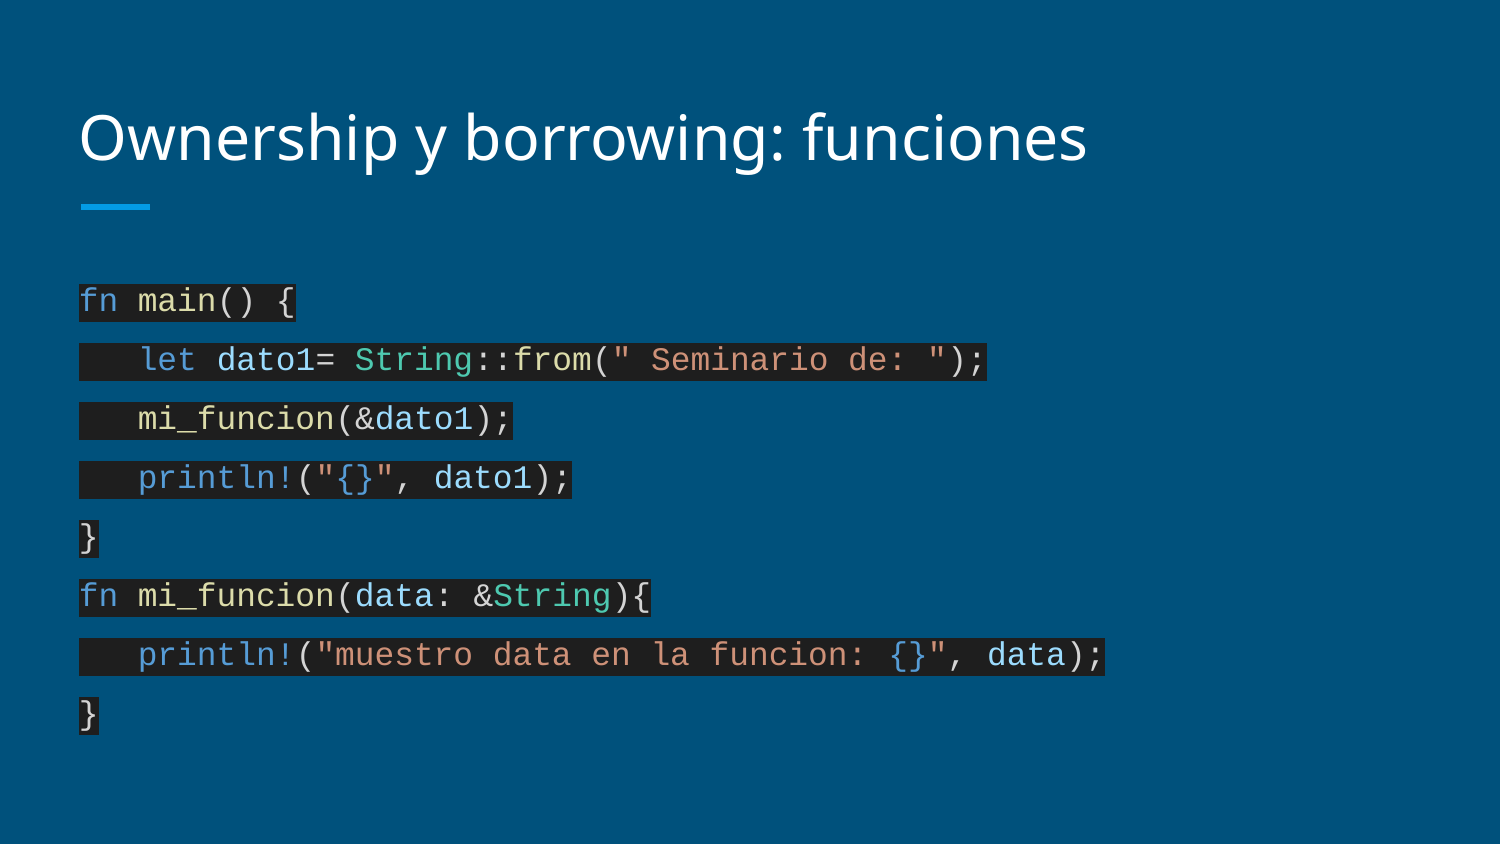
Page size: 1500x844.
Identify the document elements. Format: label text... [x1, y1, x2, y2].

list fn main() { let dato1= String::from(" Seminario de: "); mi_funcion(&dato1); println!("{}", dato1); } fn mi_funcion(data: &String){ println!("muestro data en la funcion: {}", data); } [63, 244, 1437, 750]
title Ownership y borrowing: funciones [63, 75, 1437, 188]
